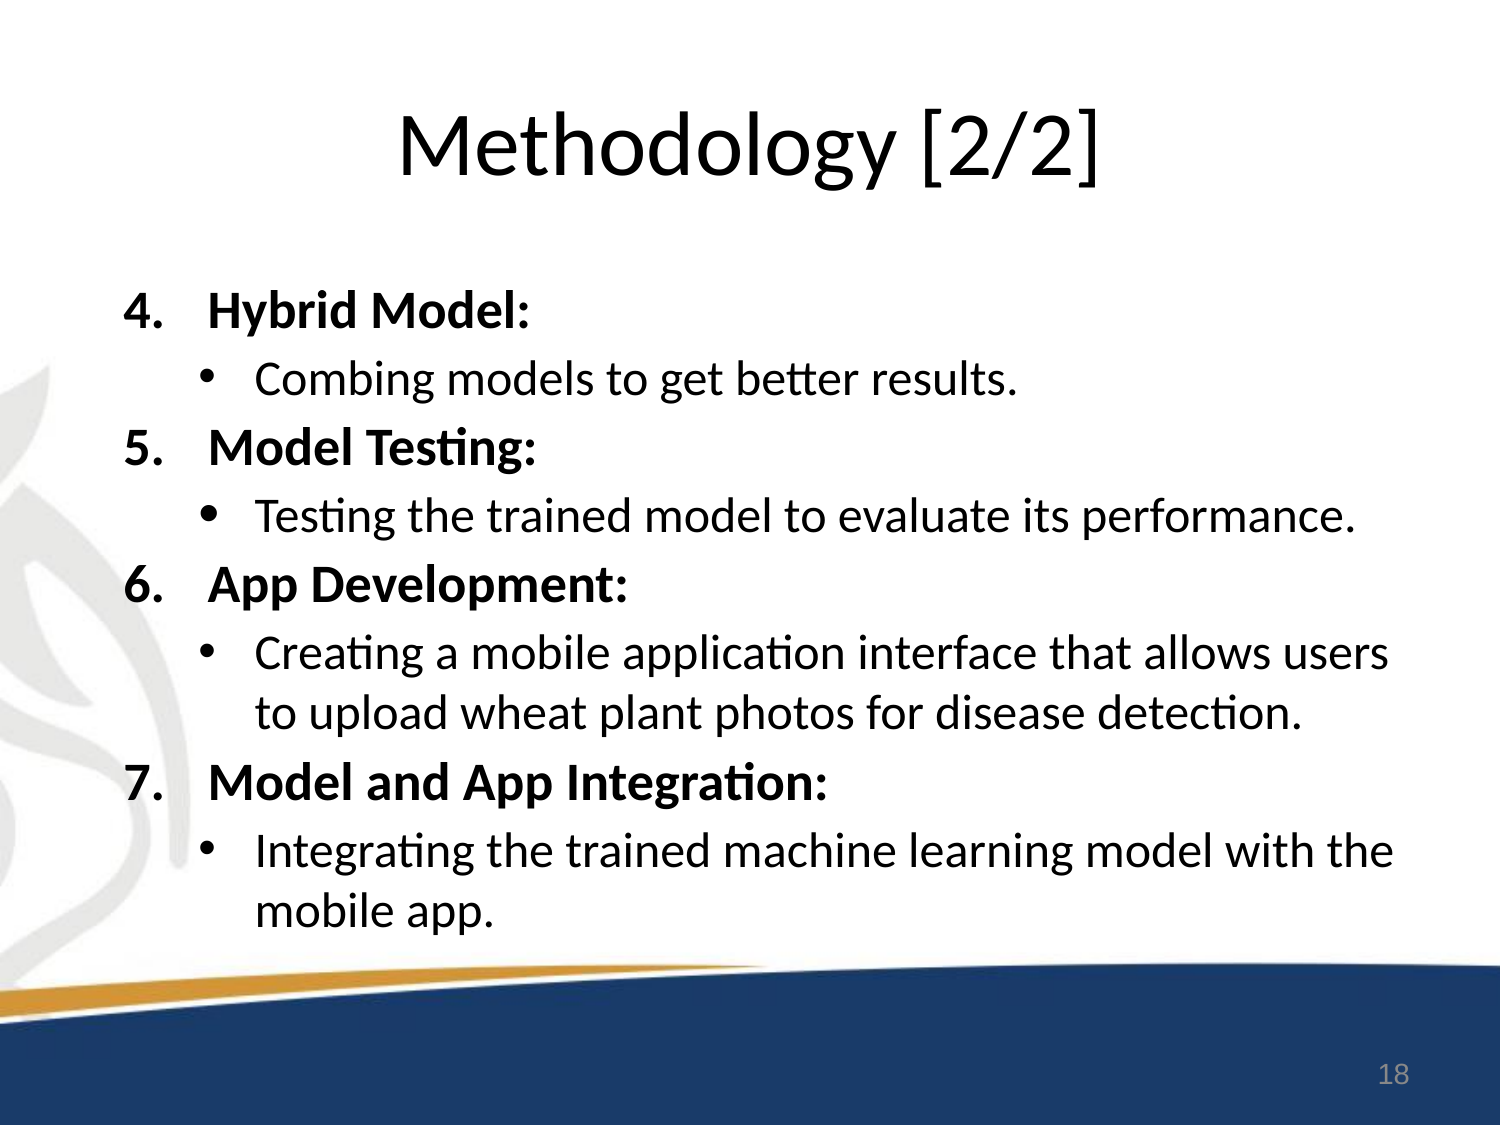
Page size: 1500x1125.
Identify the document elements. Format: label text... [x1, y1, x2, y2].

slide_number 18 [1074, 1042, 1425, 1103]
title Methodology [2/2] [75, 45, 1425, 233]
list Hybrid Model: Combing models to get better results. Model Testing: Testing the trained model to evaluate its performance. App Development: Creating a mobile application interface that allows users to upload wheat plant photos for disease detection. Model and App Integration: Integrating the trained machine learning model with the mobile app. [75, 266, 1425, 1009]
picture [0, 0, 1500, 1125]
